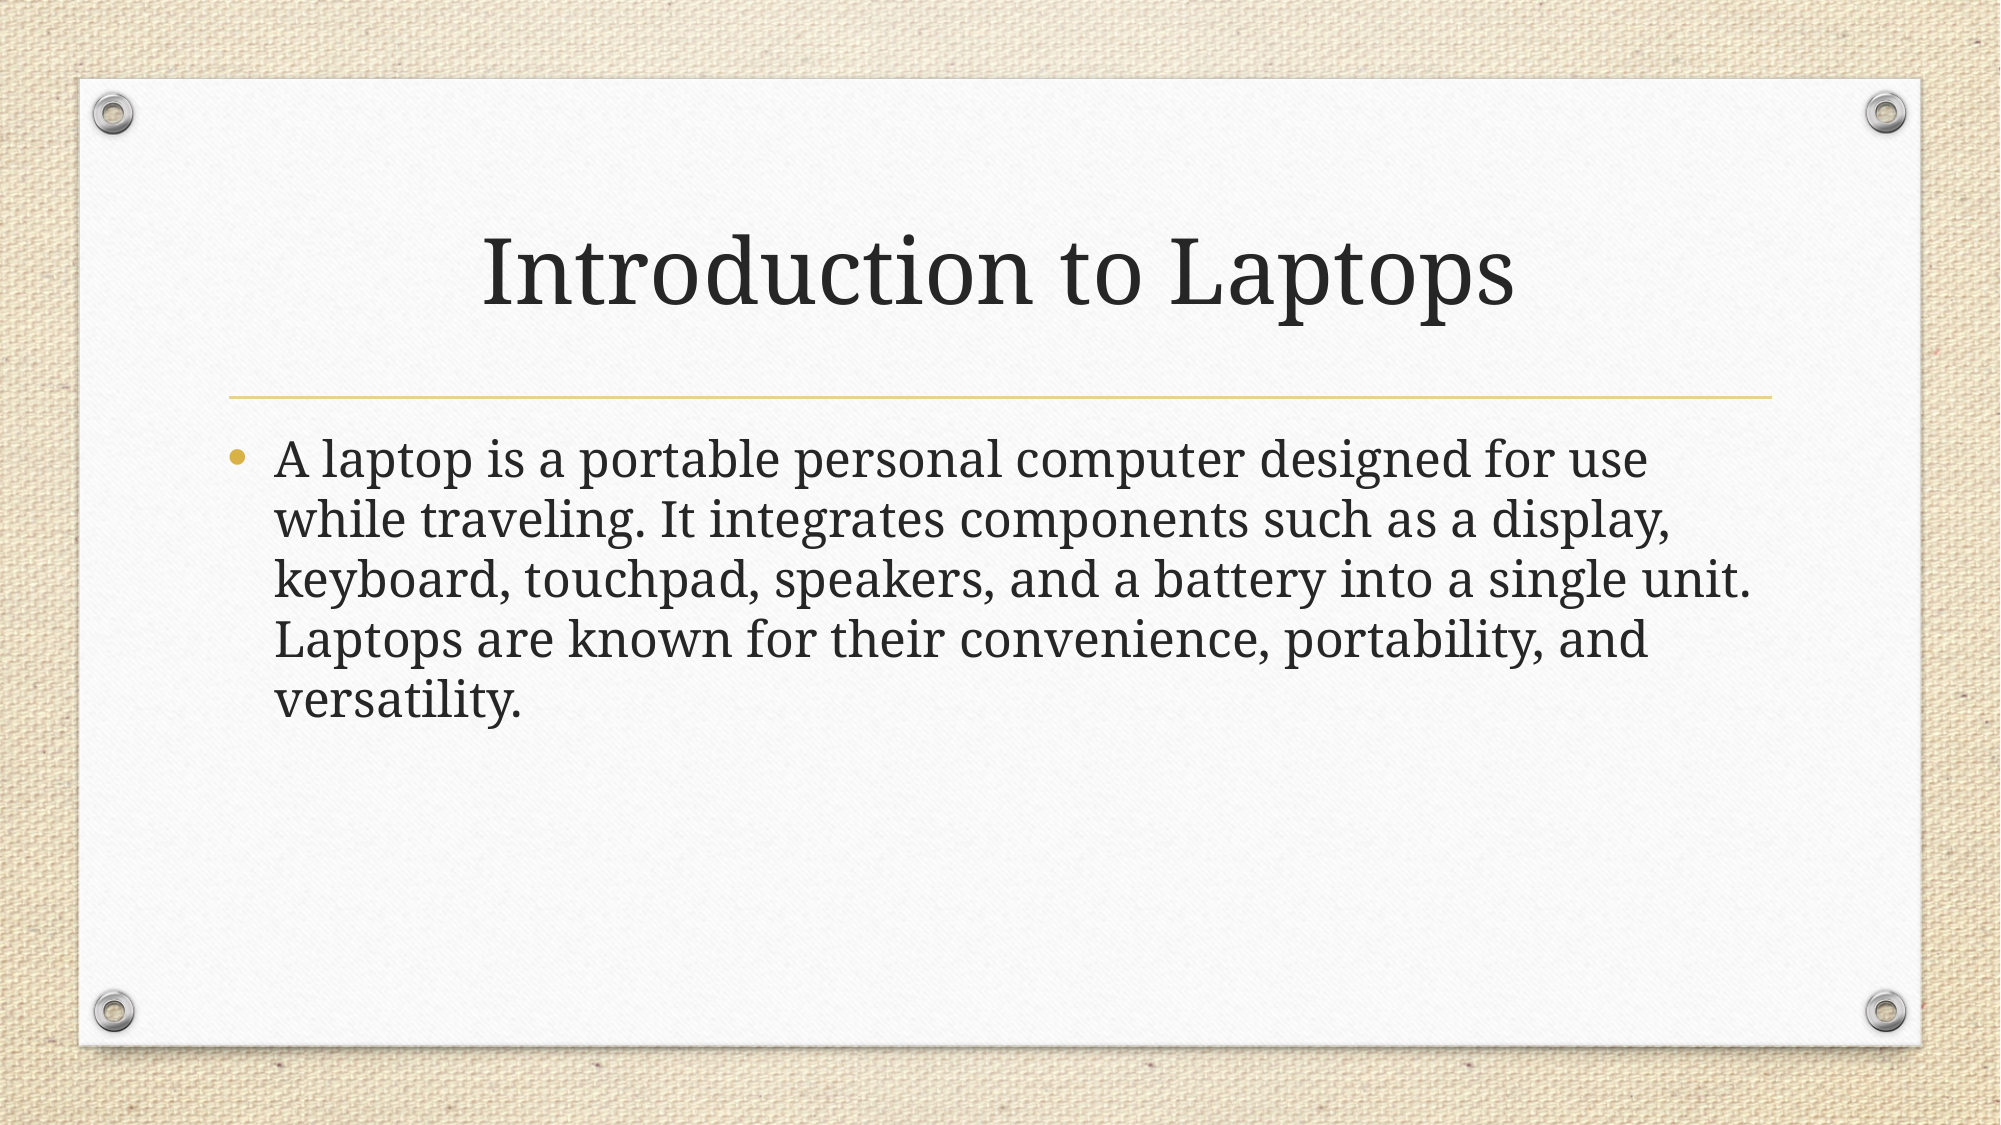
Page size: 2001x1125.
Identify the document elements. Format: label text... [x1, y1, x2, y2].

picture [0, 0, 2001, 1125]
list A laptop is a portable personal computer designed for use while traveling. It integrates components such as a display, keyboard, touchpad, speakers, and a battery into a single unit. Laptops are known for their convenience, portability, and versatility. [212, 419, 1788, 964]
title Introduction to Laptops [212, 161, 1788, 375]
